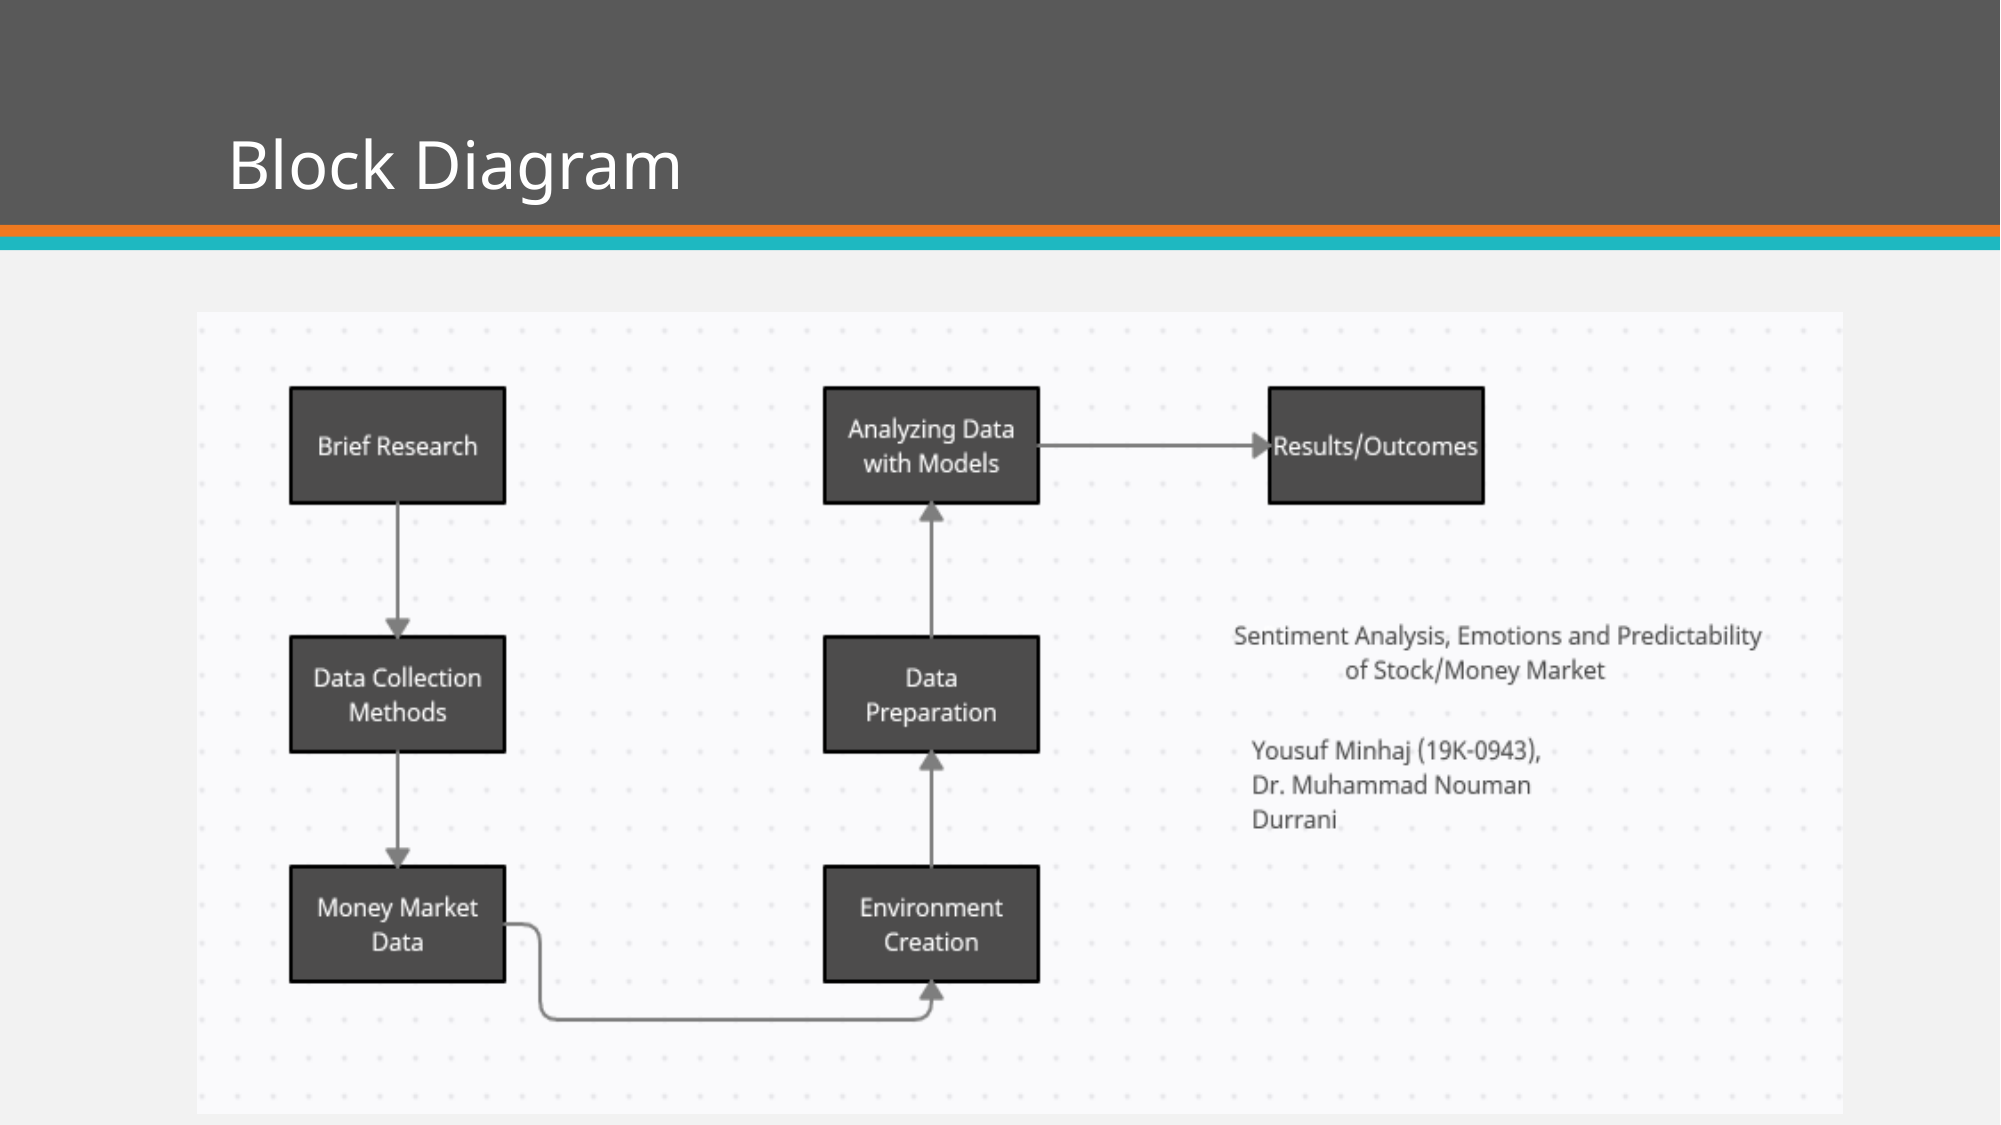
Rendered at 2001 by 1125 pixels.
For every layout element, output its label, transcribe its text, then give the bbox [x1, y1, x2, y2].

title Block Diagram [212, 41, 1788, 212]
picture [197, 312, 1843, 1114]
